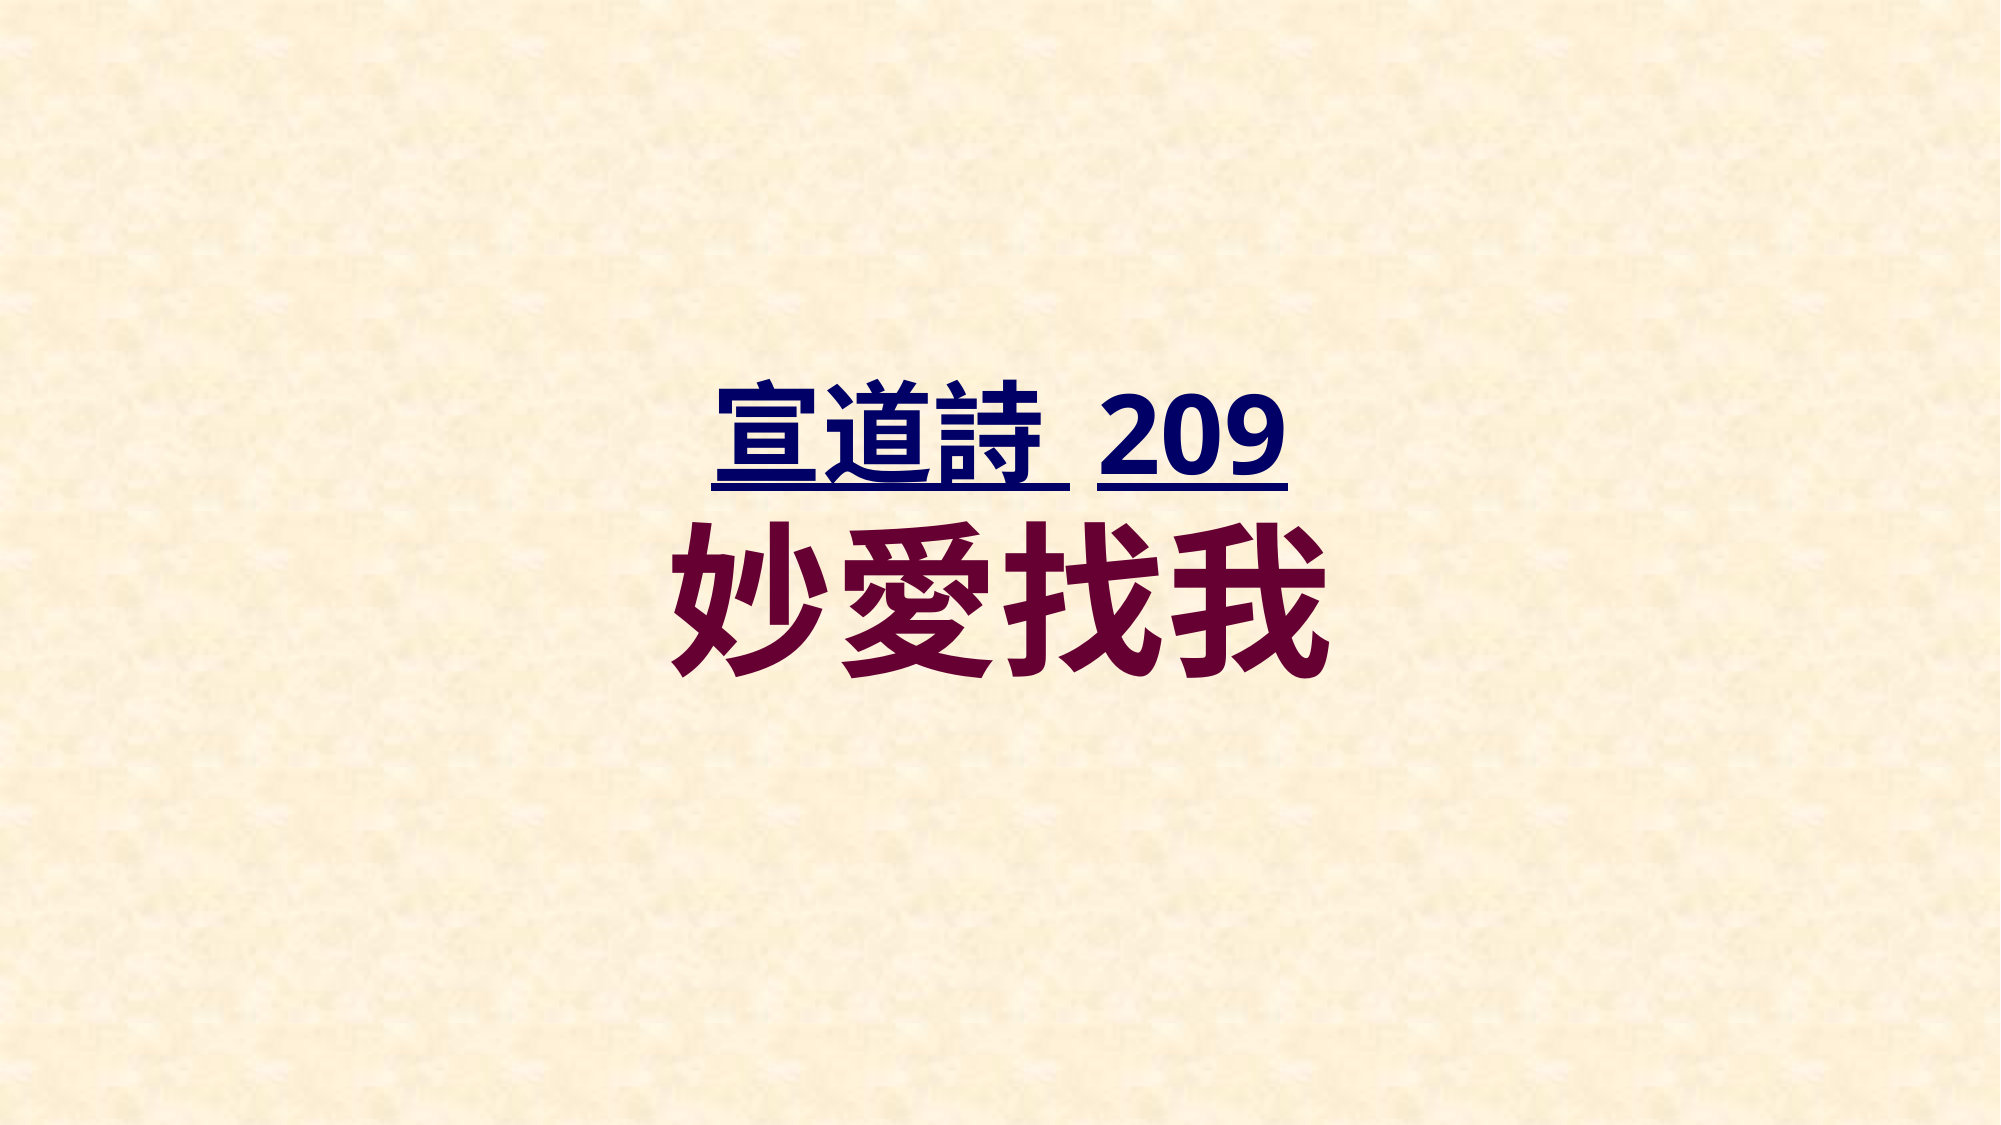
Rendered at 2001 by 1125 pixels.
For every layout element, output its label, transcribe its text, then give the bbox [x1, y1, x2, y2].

picture [0, 0, 2001, 1125]
title 宣道詩 209 妙愛找我 [0, 436, 2000, 624]
